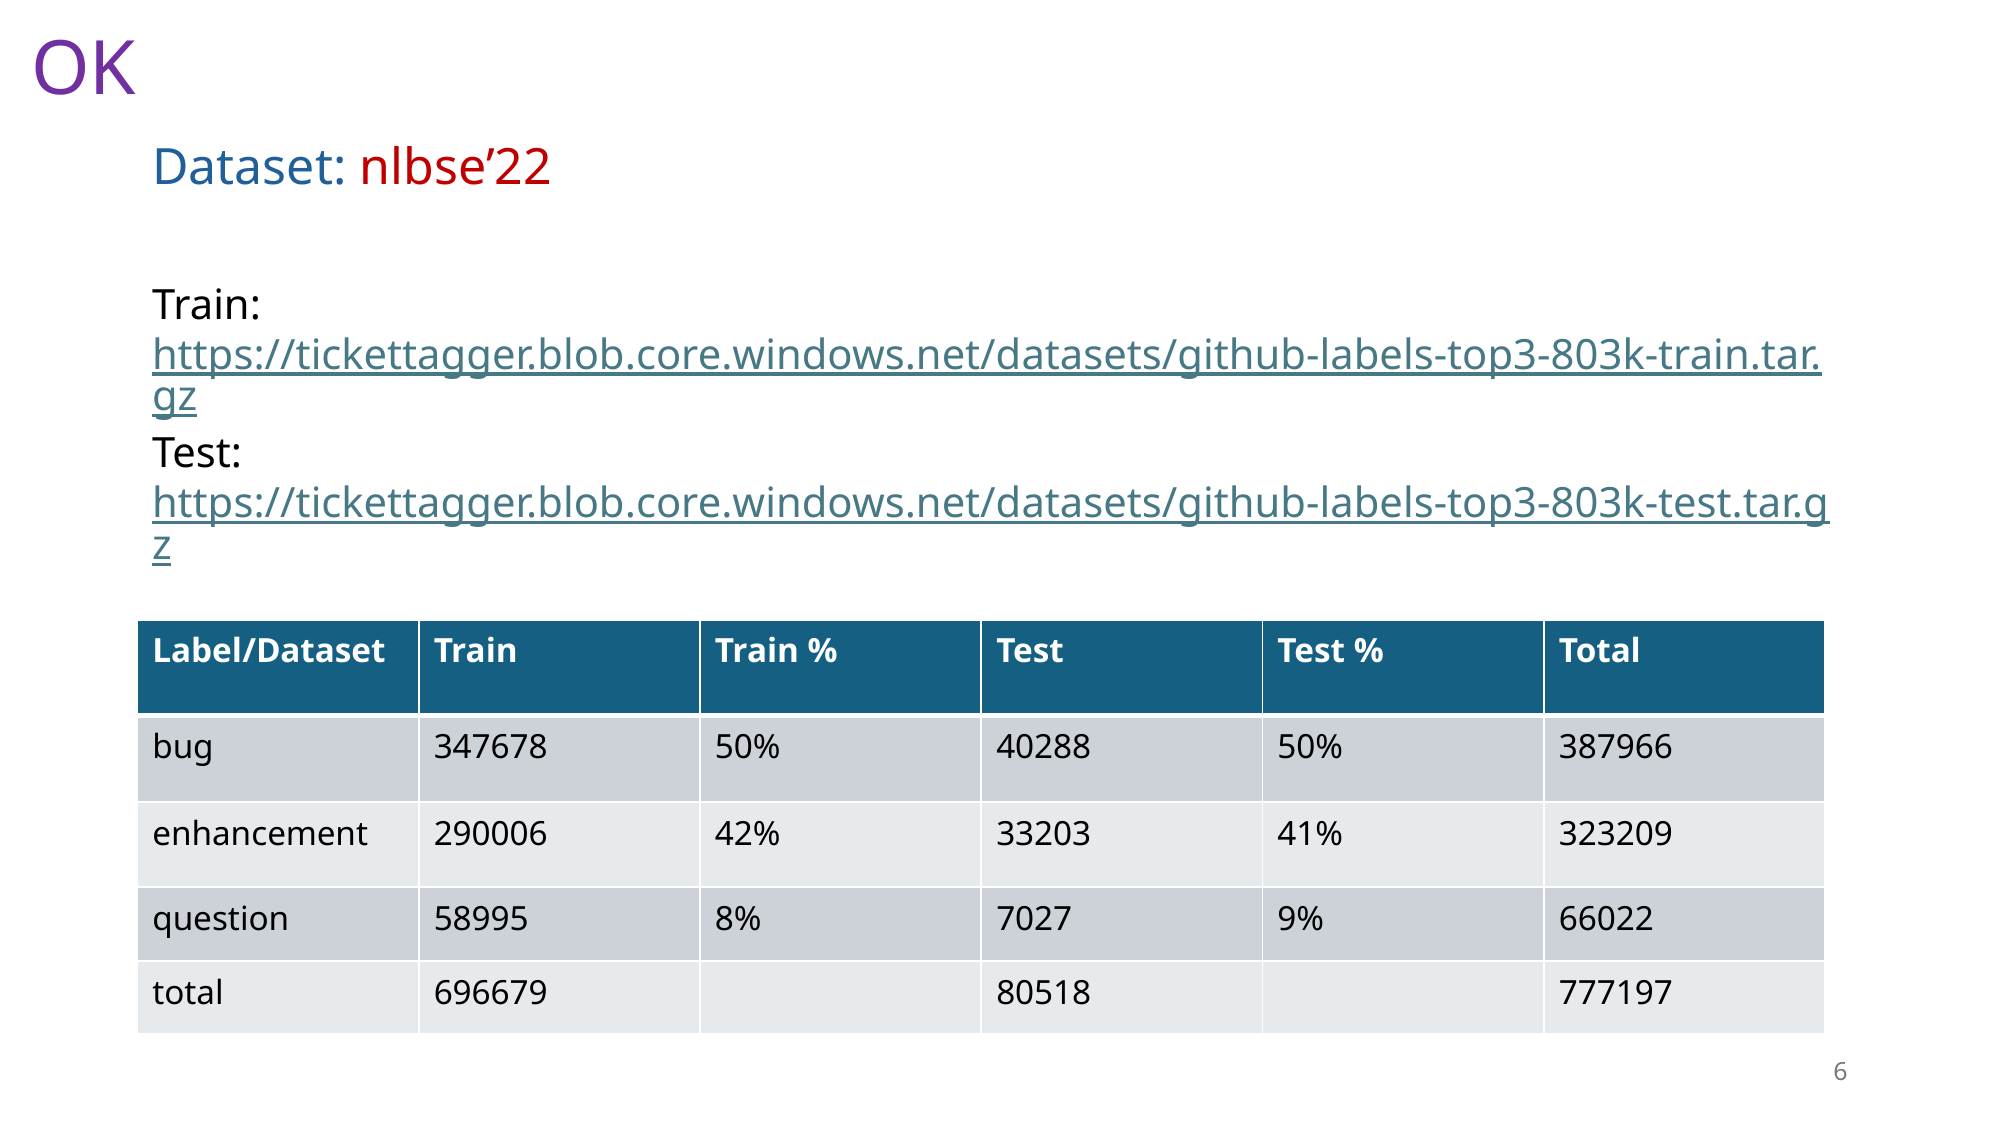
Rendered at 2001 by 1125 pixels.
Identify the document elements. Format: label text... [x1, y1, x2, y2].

table_cell 290006 [420, 803, 699, 886]
text_box Train: https://tickettagger.blob.core.windows.net/datasets/github-labels-top3-803k-train.tar.gz Test: https://tickettagger.blob.core.windows.net/datasets/github-labels-top3-803k-test.tar.gz Initially: Train: 90% 722899 | Test: 10% 80518 | Total: 803417 Duplicate issues are removed only in the Train dataset, number of dropped issues: 26220 Final distribution is below: [137, 270, 1863, 944]
table_cell 347678 [420, 718, 699, 801]
table_cell 50% [701, 718, 980, 801]
table_cell bug [138, 718, 418, 801]
table_cell 33203 [982, 803, 1262, 886]
table_cell 50% [1263, 718, 1543, 801]
table_cell 696679 [420, 962, 699, 1033]
table_header Train [420, 621, 699, 713]
table_cell 42% [701, 803, 980, 886]
text_box OK [16, 12, 336, 118]
table_header Test % [1263, 621, 1543, 713]
table_cell 323209 [1545, 803, 1824, 886]
table_cell 7027 [982, 888, 1262, 960]
text_box Dataset: nlbse’22 [137, 59, 2000, 278]
table_cell 58995 [420, 888, 699, 960]
table_cell [701, 962, 980, 1033]
table_cell 777197 [1545, 962, 1824, 1033]
table_cell 66022 [1545, 888, 1824, 960]
table_header Train % [701, 621, 980, 713]
table_cell 387966 [1545, 718, 1824, 801]
table_cell question [138, 888, 418, 960]
table_cell 80518 [982, 962, 1262, 1033]
table_header Test [982, 621, 1262, 713]
table_header Label/Dataset [138, 621, 418, 713]
table_cell 8% [701, 888, 980, 960]
slide_number 5 [1412, 1042, 1863, 1103]
table_cell total [138, 962, 418, 1033]
table_cell enhancement [138, 803, 418, 886]
table_cell 41% [1263, 803, 1543, 886]
table_cell 40288 [982, 718, 1262, 801]
table_cell 9% [1263, 888, 1543, 960]
table_cell [1263, 962, 1543, 1033]
table_header Total [1545, 621, 1824, 713]
